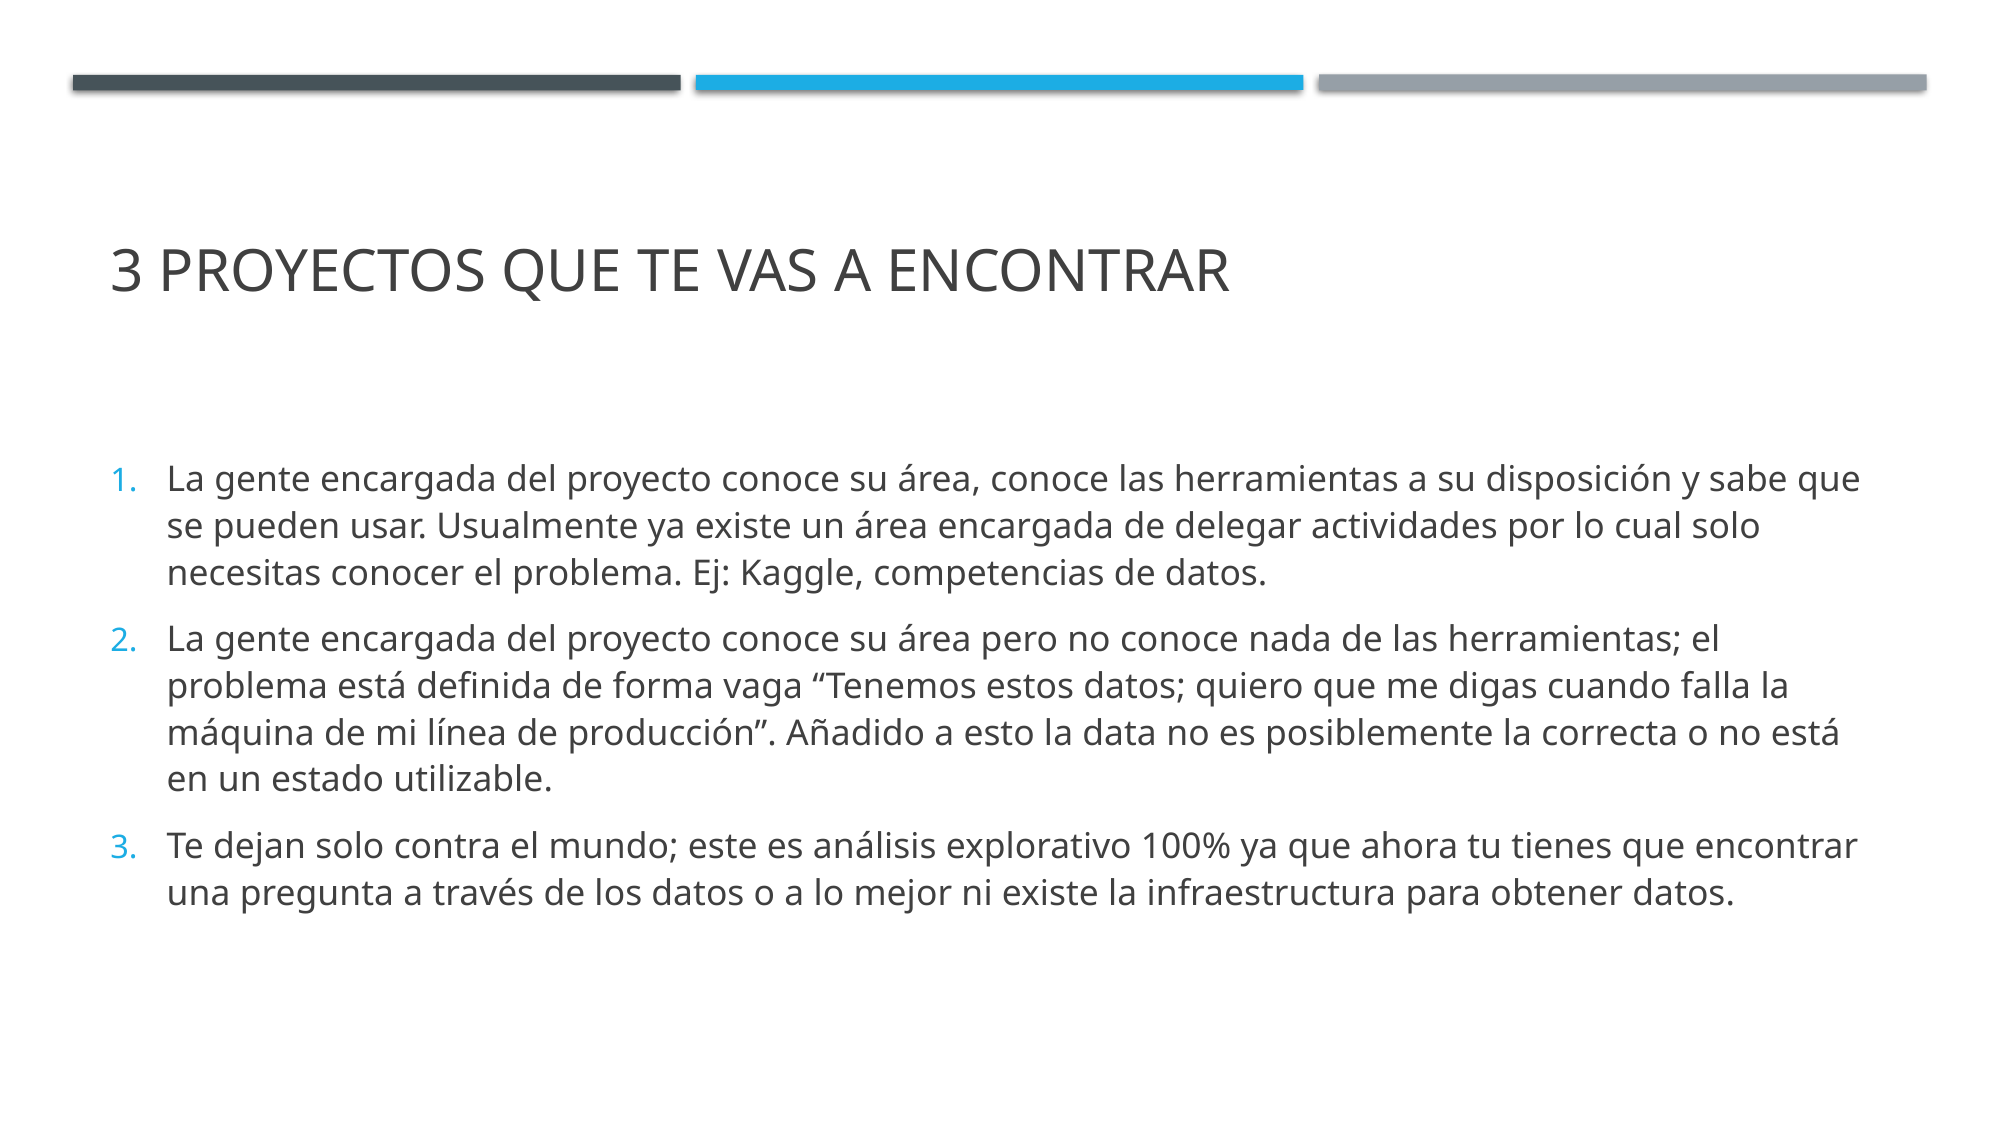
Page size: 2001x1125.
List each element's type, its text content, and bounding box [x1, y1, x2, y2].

list La gente encargada del proyecto conoce su área, conoce las herramientas a su disposición y sabe que se pueden usar. Usualmente ya existe un área encargada de delegar actividades por lo cual solo necesitas conocer el problema. Ej: Kaggle, competencias de datos. La gente encargada del proyecto conoce su área pero no conoce nada de las herramientas; el problema está definida de forma vaga “Tenemos estos datos; quiero que me digas cuando falla la máquina de mi línea de producción”. Añadido a esto la data no es posiblemente la correcta o no está en un estado utilizable. Te dejan solo contra el mundo; este es análisis explorativo 100% ya que ahora tu tienes que encontrar una pregunta a través de los datos o a lo mejor ni existe la infraestructura para obtener datos. [95, 383, 1905, 981]
title 3 Proyectos que te vas a encontrar [95, 115, 1905, 311]
